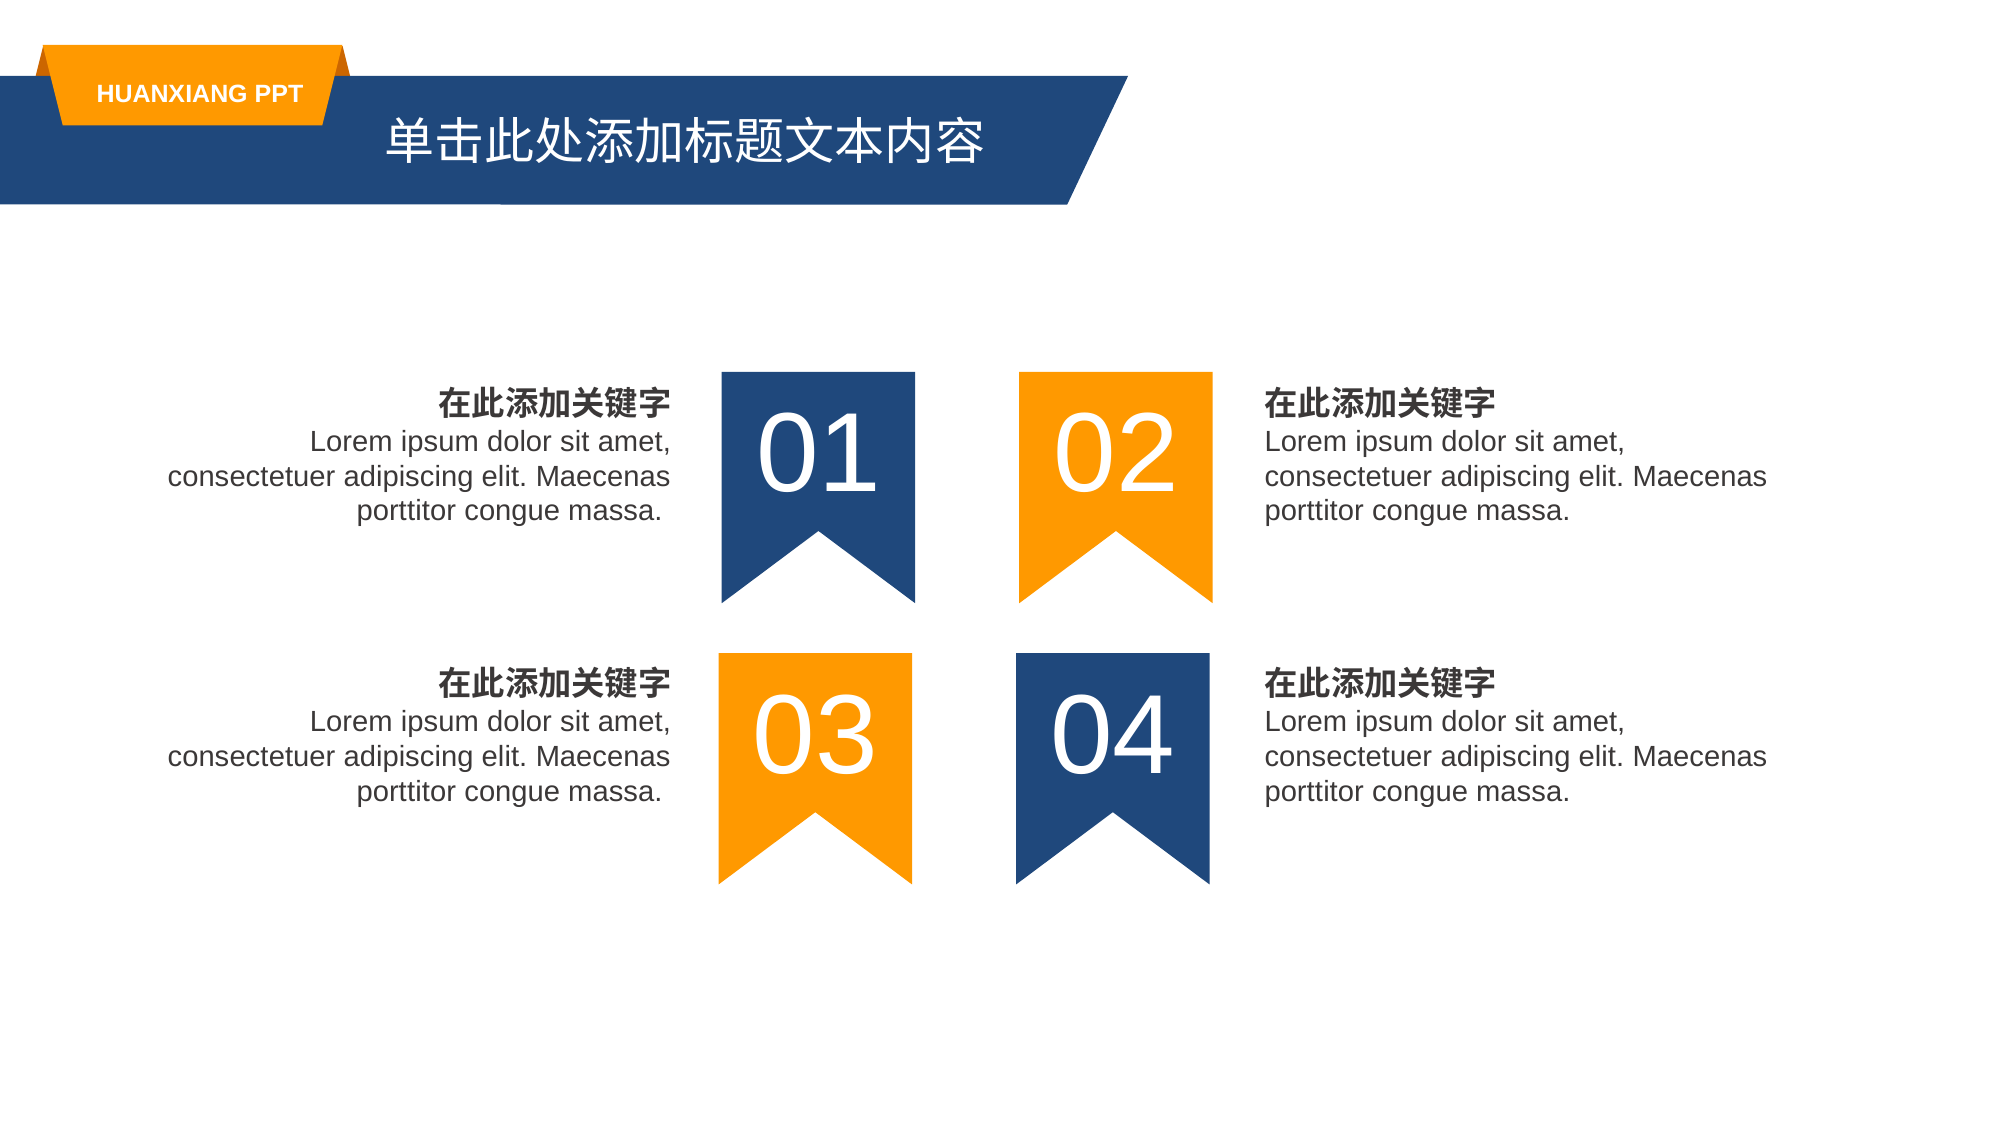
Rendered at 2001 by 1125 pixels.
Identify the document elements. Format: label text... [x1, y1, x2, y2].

text_box [35, 47, 48, 74]
text_box [338, 47, 351, 74]
text_box 01 [720, 370, 917, 606]
text_box [41, 43, 344, 107]
text_box 在此添加关键字 Lorem ipsum dolor sit amet, consectetuer adipiscing elit. Maecenas porttitor congue massa. [146, 652, 692, 818]
text_box [59, 115, 326, 127]
text_box 02 [1018, 370, 1214, 606]
text_box 03 [717, 652, 914, 887]
text_box HUANXIANG PPT [57, 69, 343, 115]
text_box 04 [1015, 652, 1211, 887]
text_box 在此添加关键字 Lorem ipsum dolor sit amet, consectetuer adipiscing elit. Maecenas porttitor congue massa. [146, 371, 692, 537]
text_box 在此添加关键字 Lorem ipsum dolor sit amet, consectetuer adipiscing elit. Maecenas porttitor congue massa. [1244, 652, 1790, 818]
text_box 单击此处添加标题文本内容 [364, 99, 1006, 180]
text_box 在此添加关键字 Lorem ipsum dolor sit amet, consectetuer adipiscing elit. Maecenas porttitor congue massa. [1244, 371, 1790, 537]
text_box [0, 74, 1130, 206]
